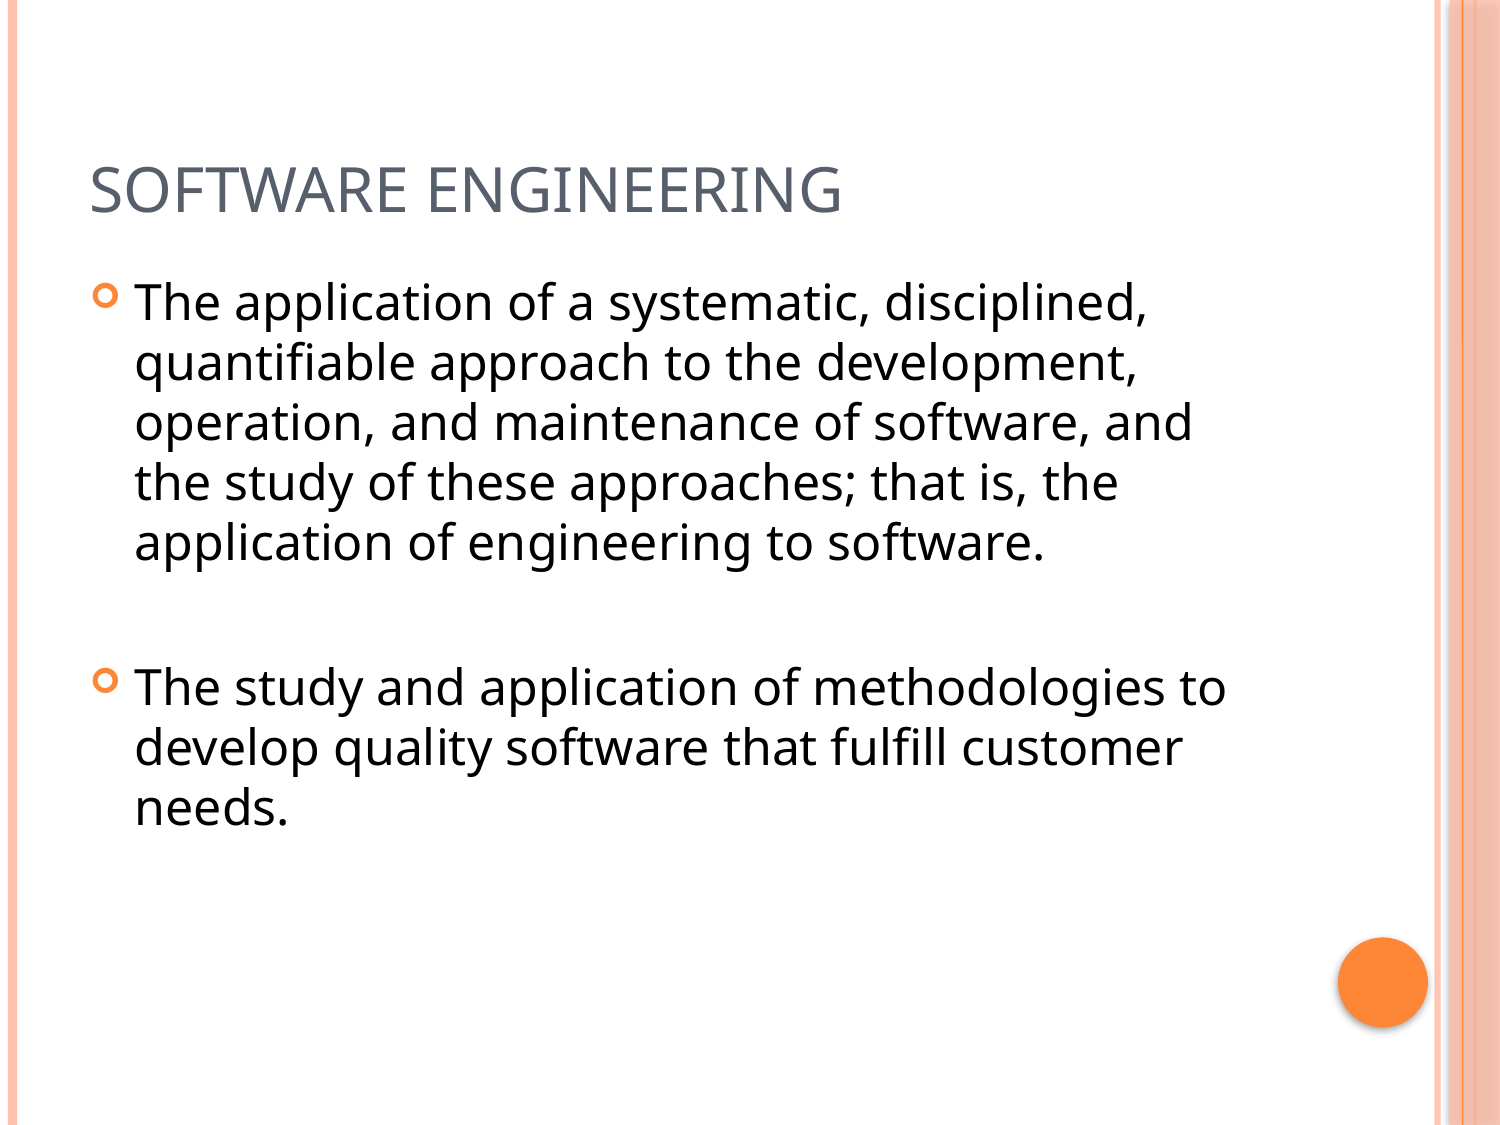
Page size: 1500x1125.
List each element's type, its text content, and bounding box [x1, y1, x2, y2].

list The application of a systematic, disciplined, quantifiable approach to the development, operation, and maintenance of software, and the study of these approaches; that is, the application of engineering to software. The study and application of methodologies to develop quality software that fulfill customer needs. [75, 262, 1300, 1062]
title Software Engineering [75, 45, 1300, 233]
